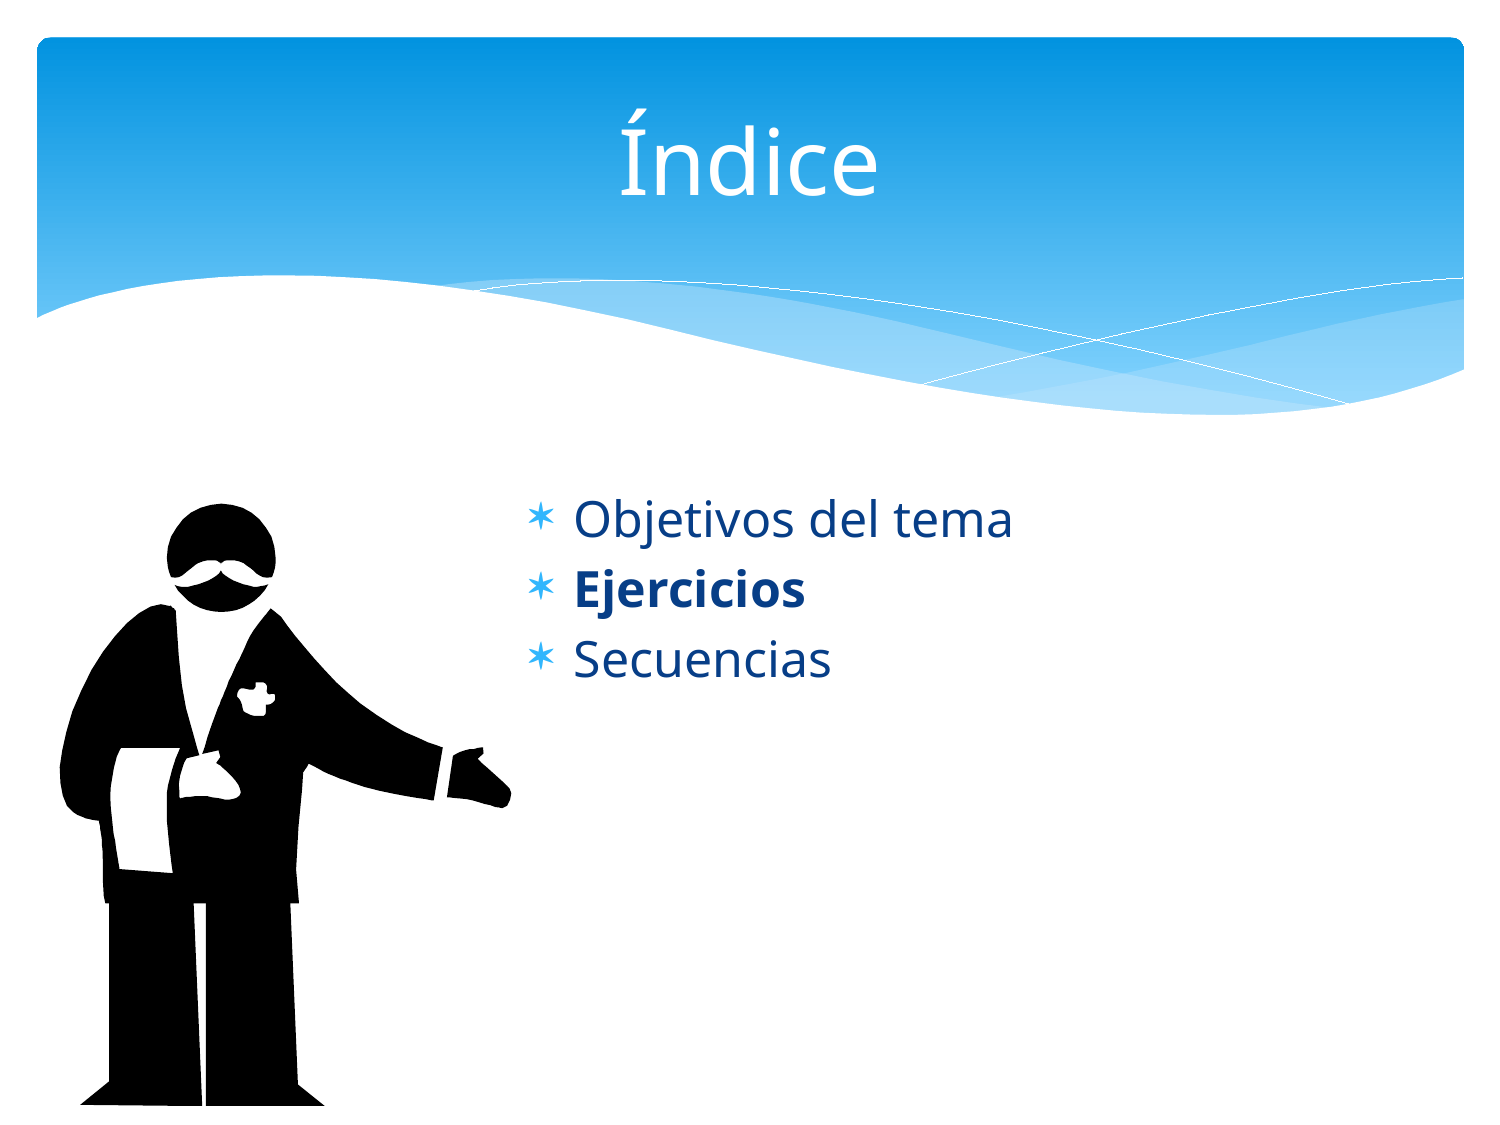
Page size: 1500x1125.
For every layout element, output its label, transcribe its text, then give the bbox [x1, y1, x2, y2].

text_box Objetivos del tema Ejercicios Secuencias [513, 479, 1500, 1000]
title Índice [75, 55, 1425, 261]
picture [52, 503, 514, 1107]
